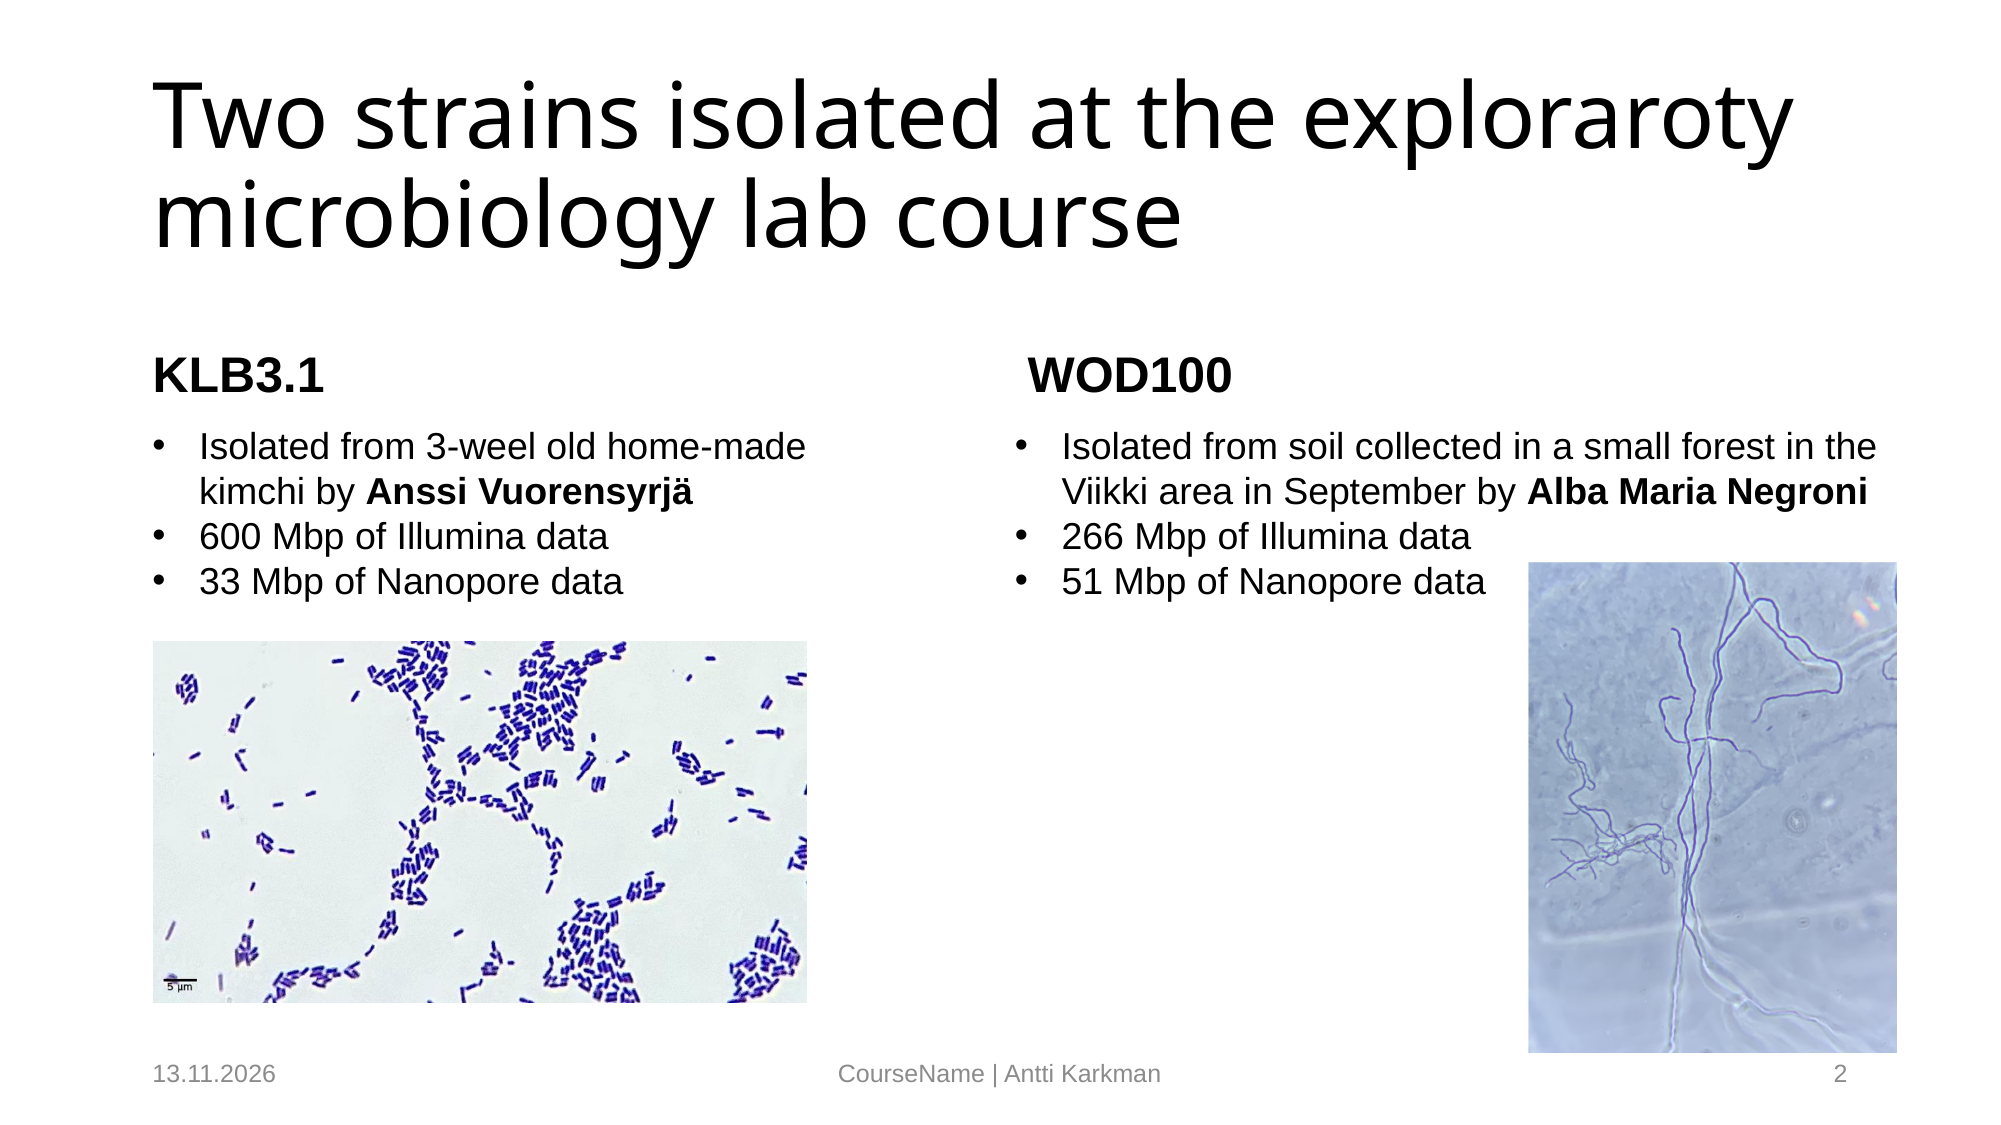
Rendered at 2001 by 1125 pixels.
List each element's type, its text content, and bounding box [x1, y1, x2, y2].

picture [153, 641, 809, 1005]
text_box Isolated from 3-weel old home-made kimchi by Anssi Vuorensyrjä 600 Mbp of Illumina data 33 Mbp of Nanopore data [137, 414, 851, 699]
picture [1529, 992, 1897, 1052]
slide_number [137, 1042, 588, 1103]
text_box Isolated from soil collected in a small forest in the Viikki area in September by Alba Maria Negroni 266 Mbp of Illumina data 51 Mbp of Nanopore data [999, 414, 1897, 655]
list KLB3.1 [137, 275, 984, 411]
footer CourseName | Antti Karkman [662, 1042, 1338, 1103]
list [1467, 623, 1958, 992]
list WOD100 [1012, 275, 1863, 411]
title Two strains isolated at the exploraroty microbiology lab course [137, 59, 1863, 278]
slide_number 2 [1412, 1042, 1863, 1103]
